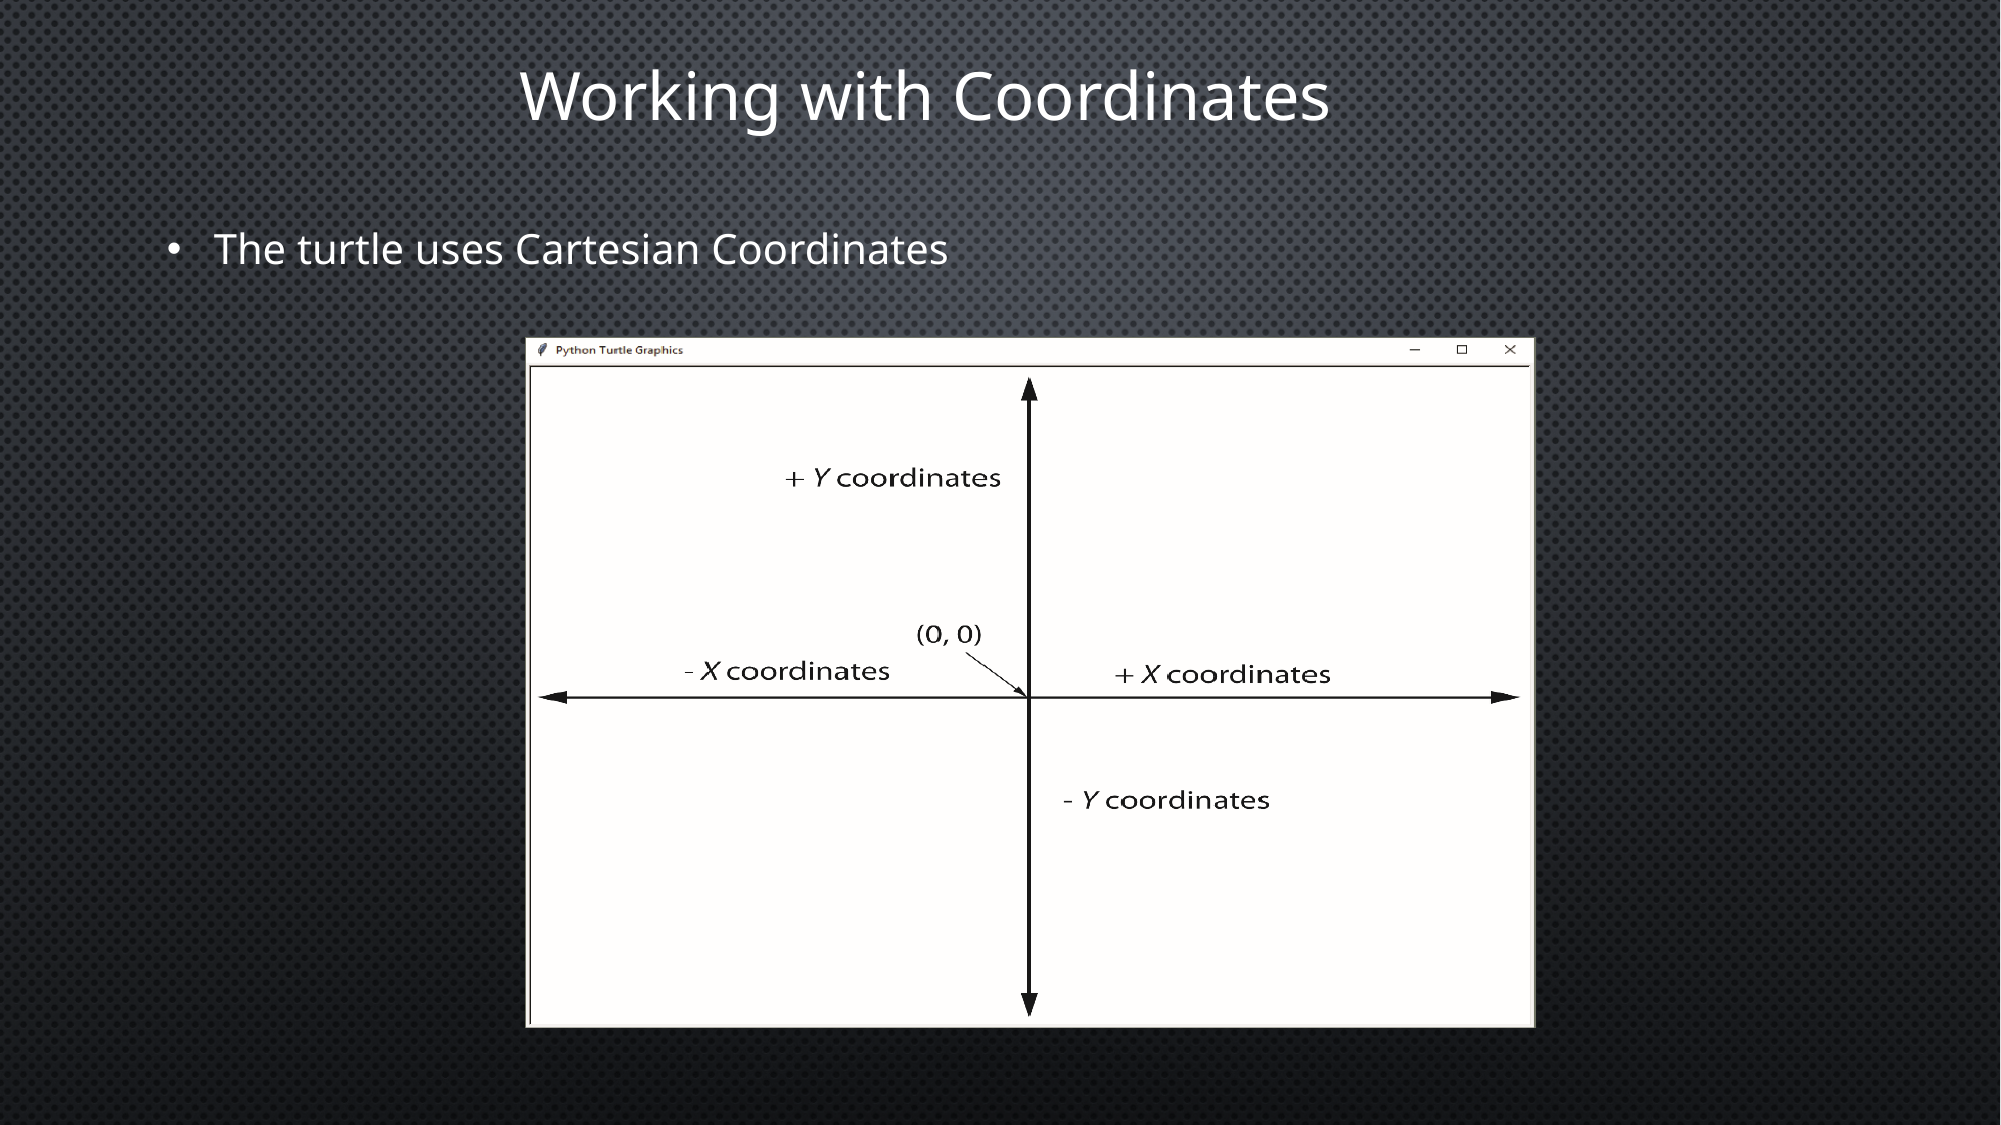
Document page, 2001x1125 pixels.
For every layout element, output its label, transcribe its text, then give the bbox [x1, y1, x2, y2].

picture [524, 337, 1537, 1028]
title Working with Coordinates [504, 12, 1713, 175]
list The turtle uses Cartesian Coordinates [151, 174, 1469, 321]
